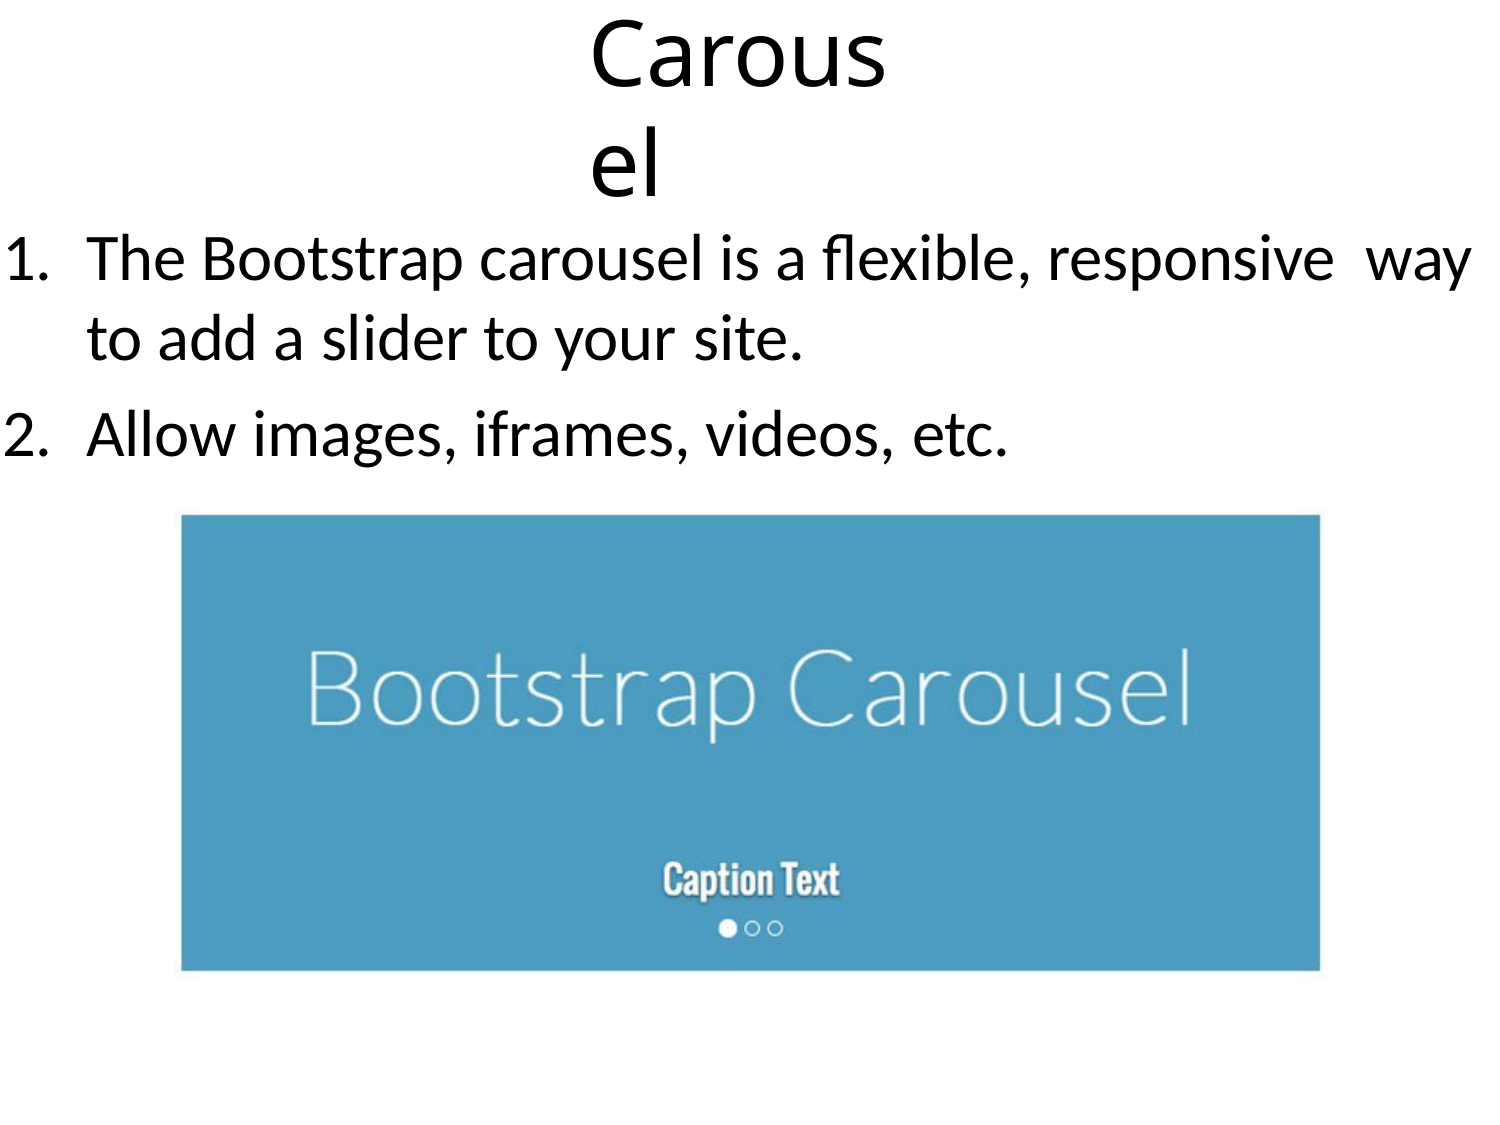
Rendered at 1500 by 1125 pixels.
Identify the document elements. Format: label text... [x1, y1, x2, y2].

text_box The Bootstrap carousel is a flexible, responsive way to add a slider to your site. Allow images, iframes, videos, etc. [0, 211, 1500, 470]
title Carousel [586, 0, 914, 211]
text_box [174, 509, 1325, 979]
